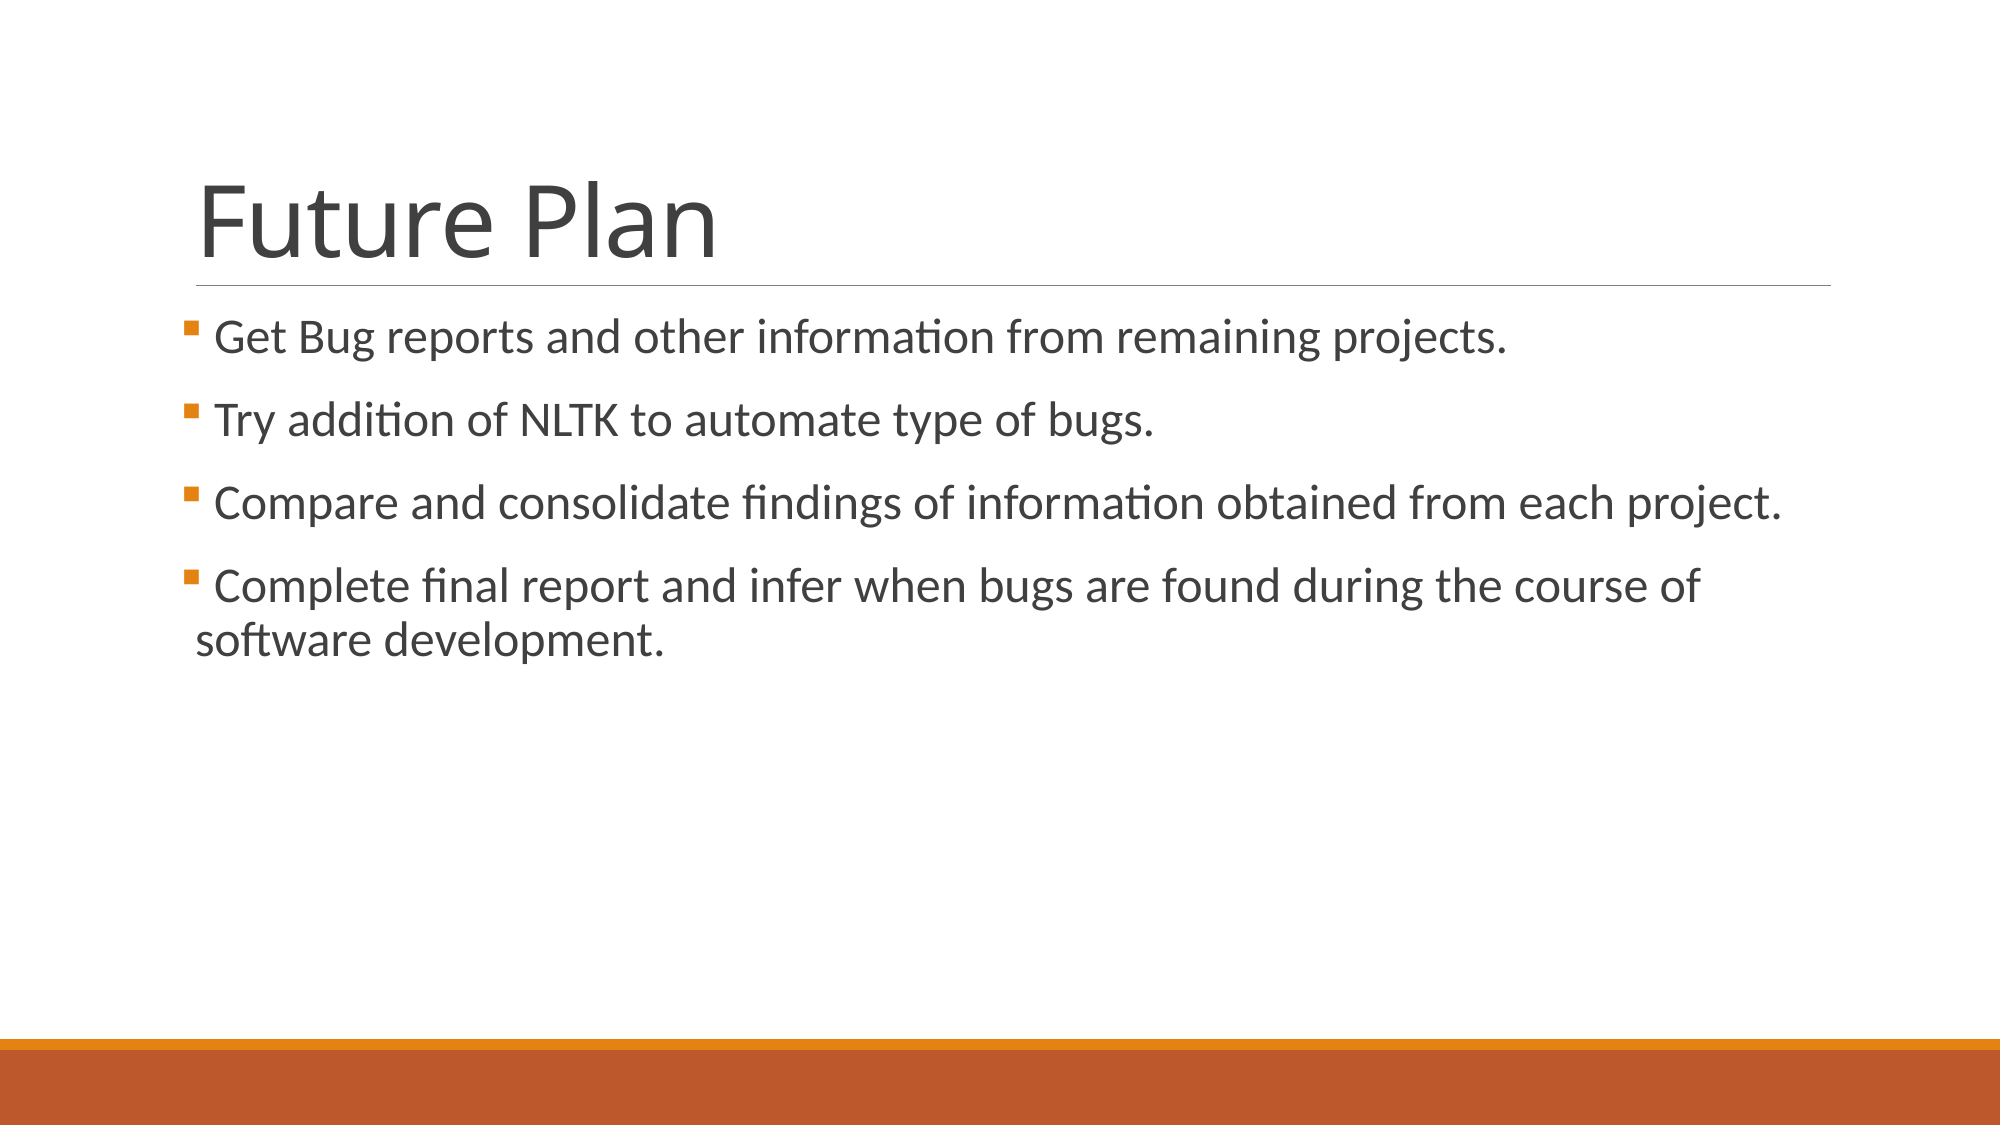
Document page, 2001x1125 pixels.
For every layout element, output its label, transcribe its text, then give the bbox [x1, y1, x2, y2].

title Future Plan [180, 47, 1830, 285]
list Get Bug reports and other information from remaining projects. Try addition of NLTK to automate type of bugs. Compare and consolidate findings of information obtained from each project. Complete final report and infer when bugs are found during the course of software development. [180, 302, 1830, 963]
